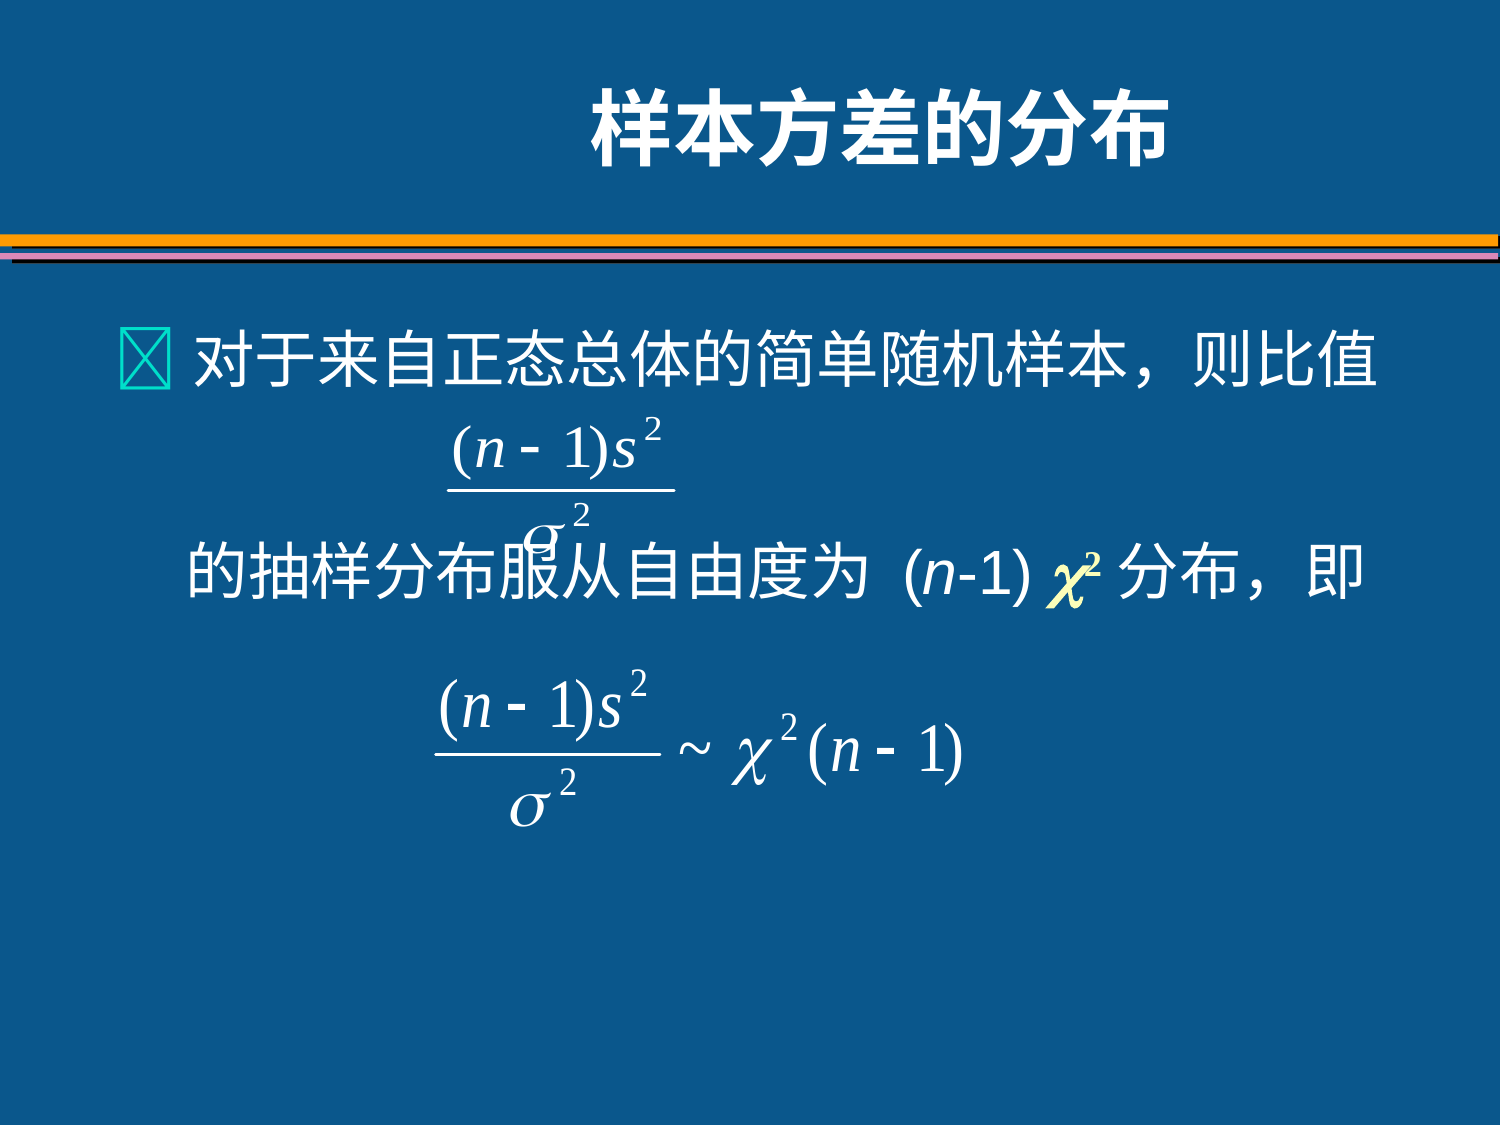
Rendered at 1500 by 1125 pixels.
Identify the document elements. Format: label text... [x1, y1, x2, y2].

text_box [437, 399, 687, 563]
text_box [424, 649, 975, 838]
title 样本方差的分布 [300, 37, 1463, 225]
text_box 对于来自正态总体的简单随机样本，则比值 的抽样分布服从自由度为 (n-1) 2分布，即 [99, 312, 1400, 615]
